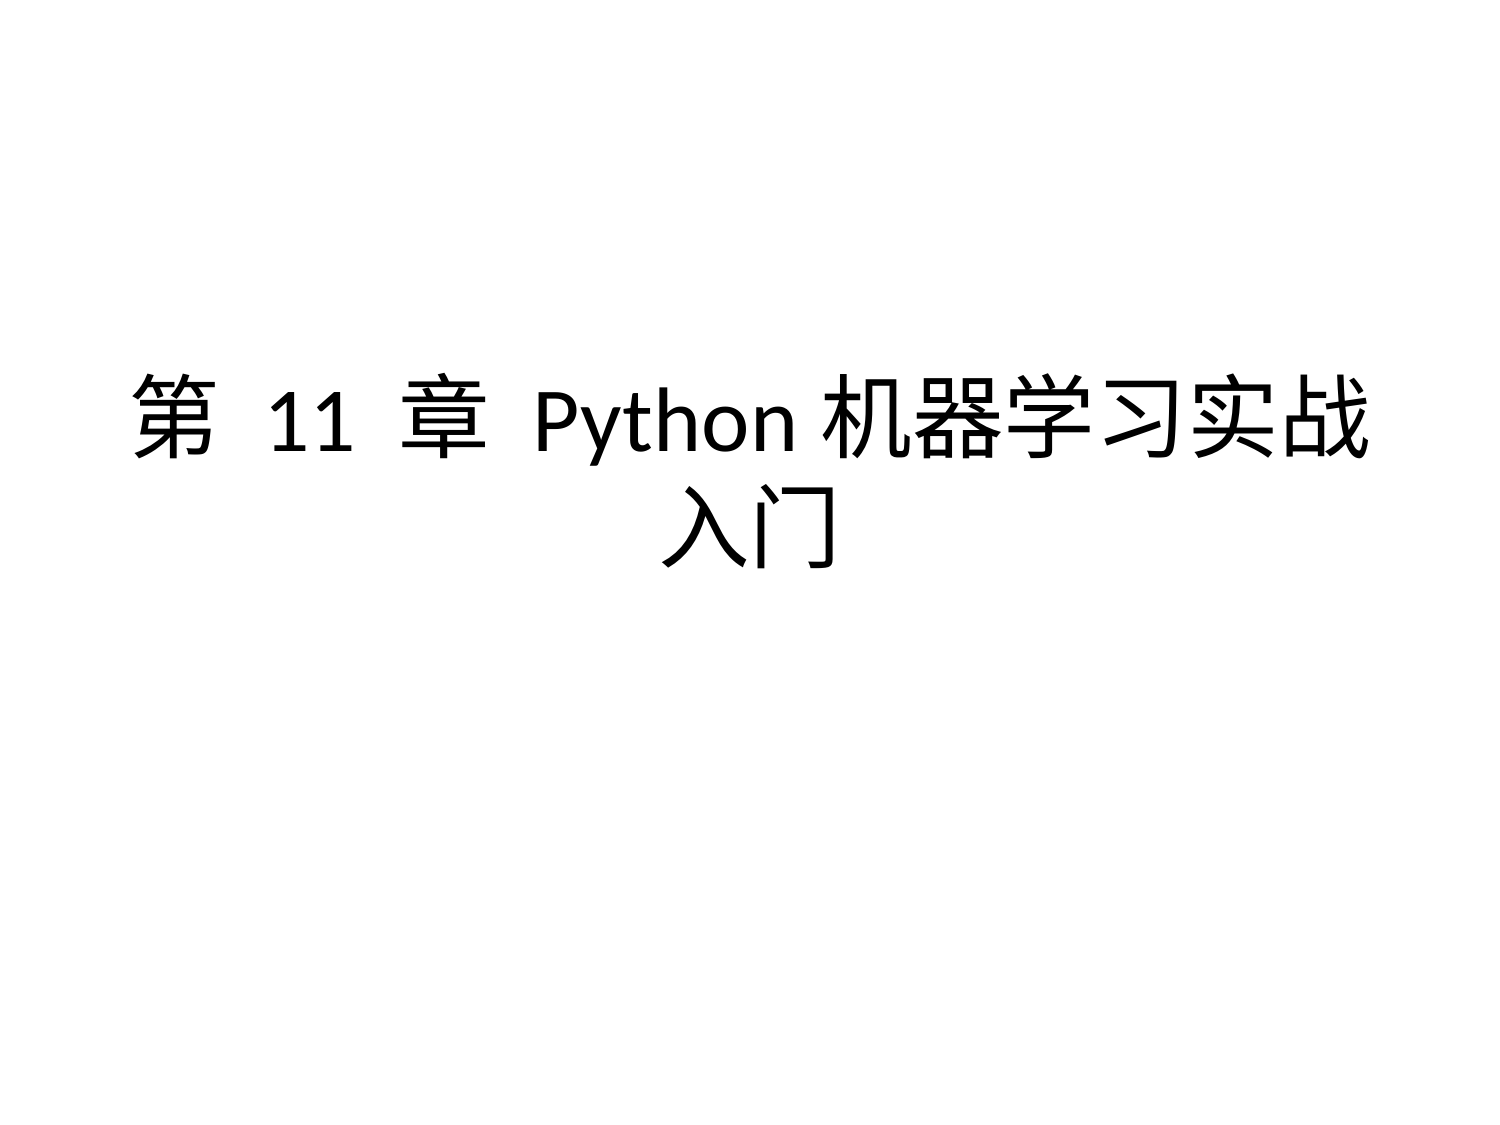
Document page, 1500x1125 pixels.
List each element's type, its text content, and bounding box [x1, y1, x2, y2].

title 第 11 章 Python机器学习实战入门 [112, 349, 1388, 591]
